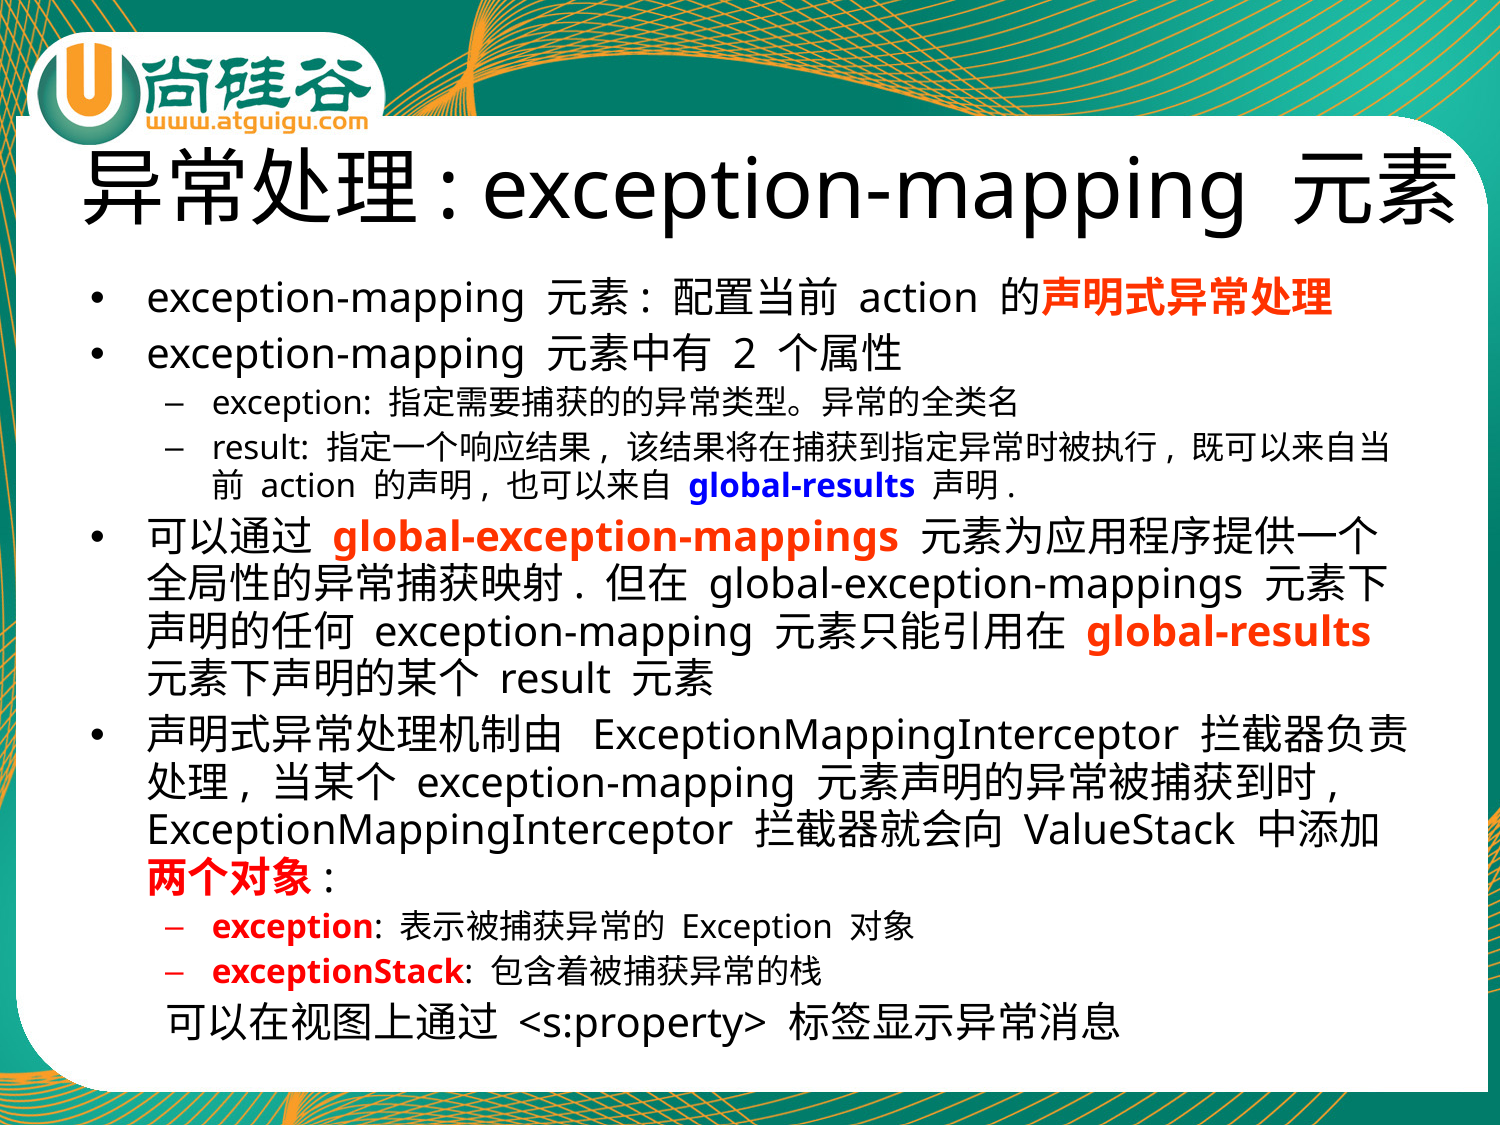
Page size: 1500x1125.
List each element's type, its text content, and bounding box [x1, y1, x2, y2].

list exception-mapping 元素: 配置当前 action 的声明式异常处理 exception-mapping 元素中有 2 个属性 exception: 指定需要捕获的的异常类型。异常的全类名 result: 指定一个响应结果, 该结果将在捕获到指定异常时被执行, 既可以来自当前 action 的声明, 也可以来自 global-results 声明. 可以通过 global-exception-mappings 元素为应用程序提供一个全局性的异常捕获映射. 但在 global-exception-mappings 元素下声明的任何 exception-mapping 元素只能引用在 global-results 元素下声明的某个 result 元素 声明式异常处理机制由 ExceptionMappingInterceptor 拦截器负责处理, 当某个 exception-mapping 元素声明的异常被捕获到时, ExceptionMappingInterceptor 拦截器就会向 ValueStack 中添加两个对象: exception: 表示被捕获异常的 Exception 对象 exceptionStack: 包含着被捕获异常的栈 可以在视图上通过 <s:property> 标签显示异常消息 [75, 267, 1425, 1083]
picture [0, 0, 1500, 1125]
title 异常处理: exception-mapping 元素 [53, 114, 1488, 256]
